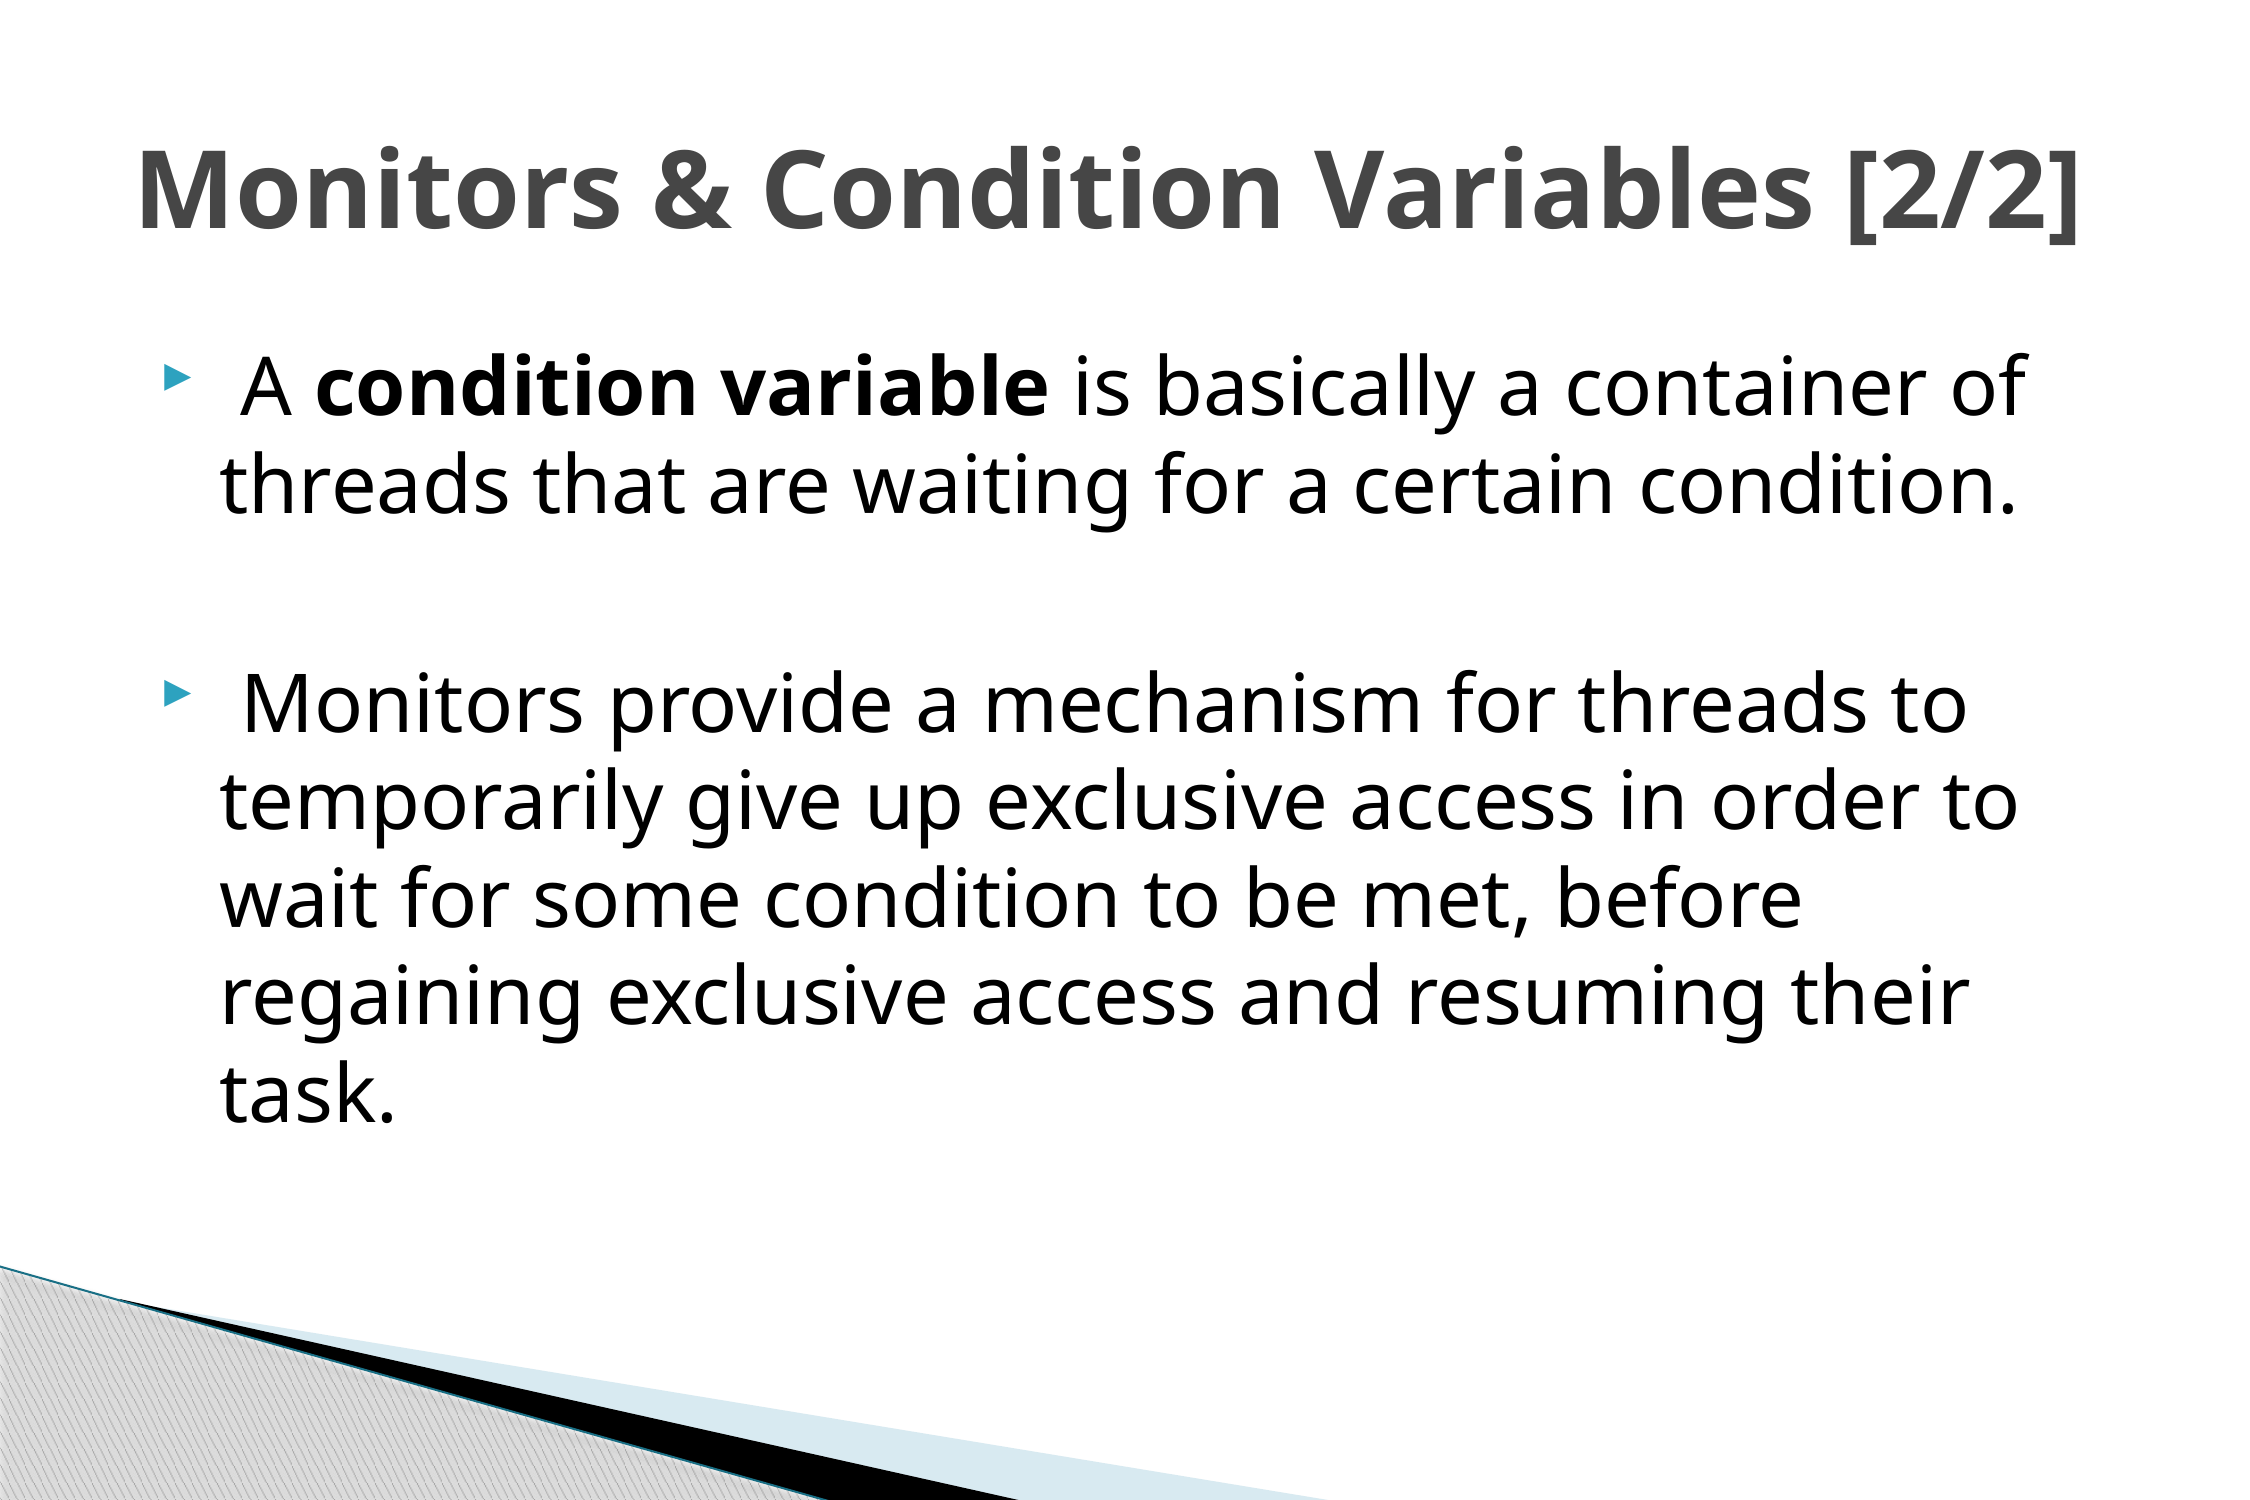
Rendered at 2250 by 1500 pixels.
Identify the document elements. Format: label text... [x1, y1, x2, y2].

title Monitors & Condition Variables [2/2] [112, 60, 2138, 310]
list A condition variable is basically a container of threads that are waiting for a certain condition. Monitors provide a mechanism for threads to temporarily give up exclusive access in order to wait for some condition to be met, before regaining exclusive access and resuming their task. [112, 323, 2138, 1314]
